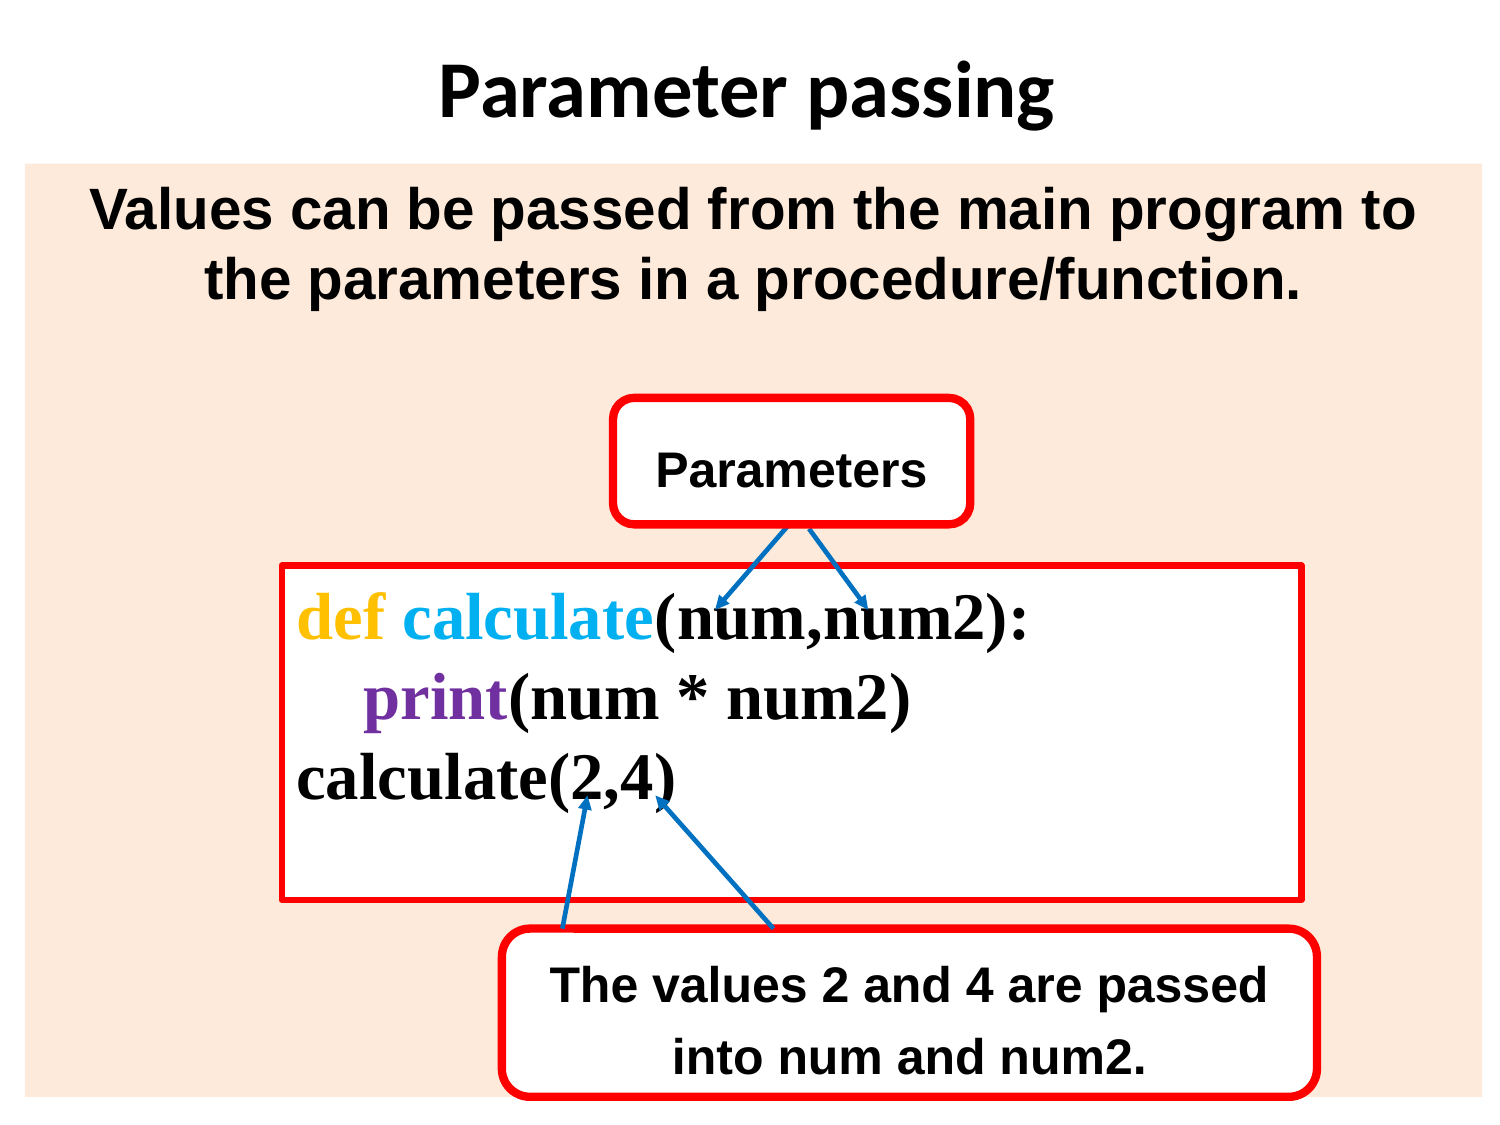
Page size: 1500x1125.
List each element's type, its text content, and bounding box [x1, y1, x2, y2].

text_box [808, 528, 869, 610]
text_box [655, 795, 774, 929]
text_box Values can be passed from the main program to the parameters in a procedure/function. [24, 163, 1483, 1097]
text_box The values 2 and 4 are passed into num and num2. [501, 928, 1317, 1097]
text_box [562, 795, 588, 929]
text_box def calculate(num,num2): print(num * num2) calculate(2,4) [281, 565, 1302, 901]
title Parameter passing [100, 29, 1395, 142]
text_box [714, 521, 792, 610]
text_box Parameters [612, 397, 971, 525]
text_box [587, 749, 1092, 819]
